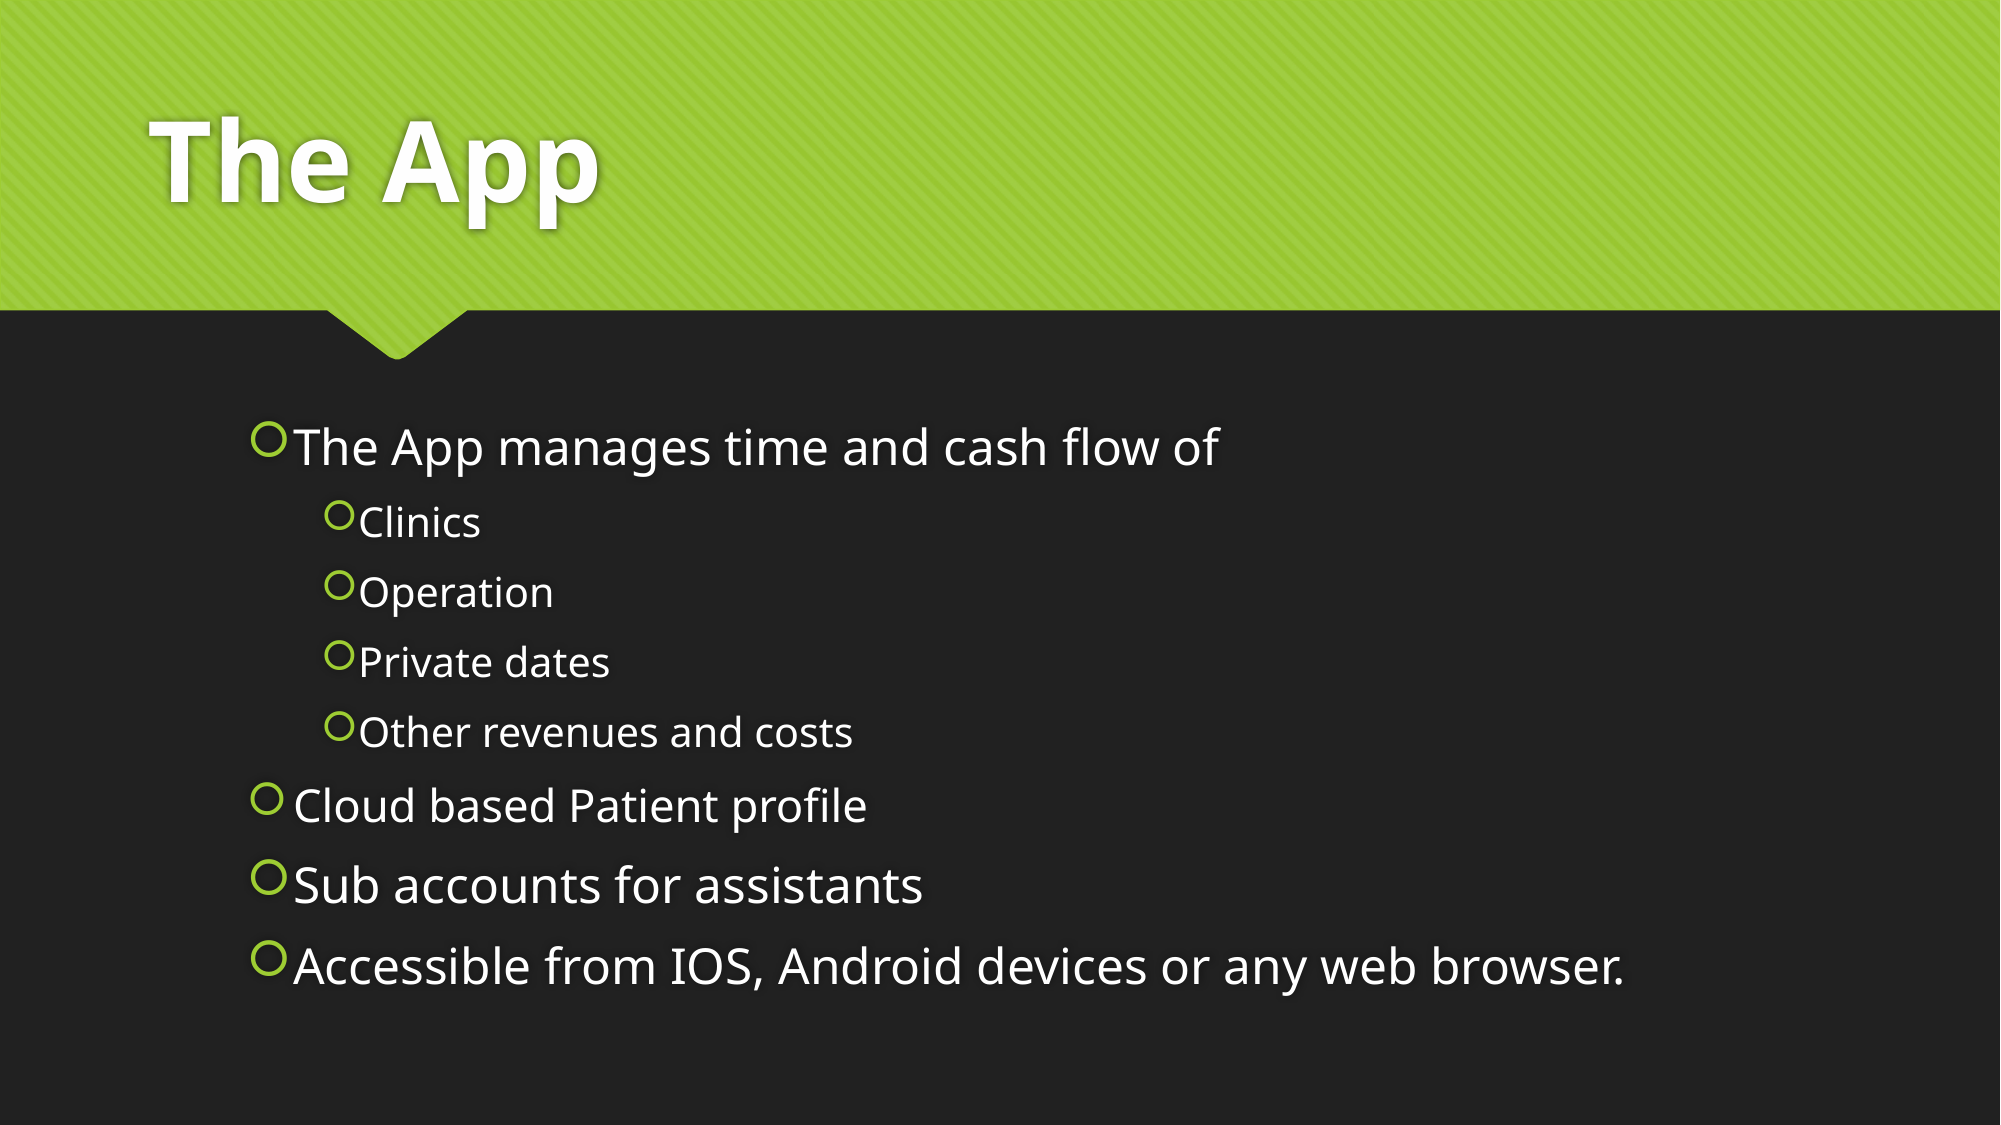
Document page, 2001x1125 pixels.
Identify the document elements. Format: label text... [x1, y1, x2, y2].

list The App manages time and cash flow of Clinics Operation Private dates Other revenues and costs Cloud based Patient profile Sub accounts for assistants Accessible from IOS, Android devices or any web browser. [157, 408, 1889, 1006]
title The App [132, 73, 1868, 233]
